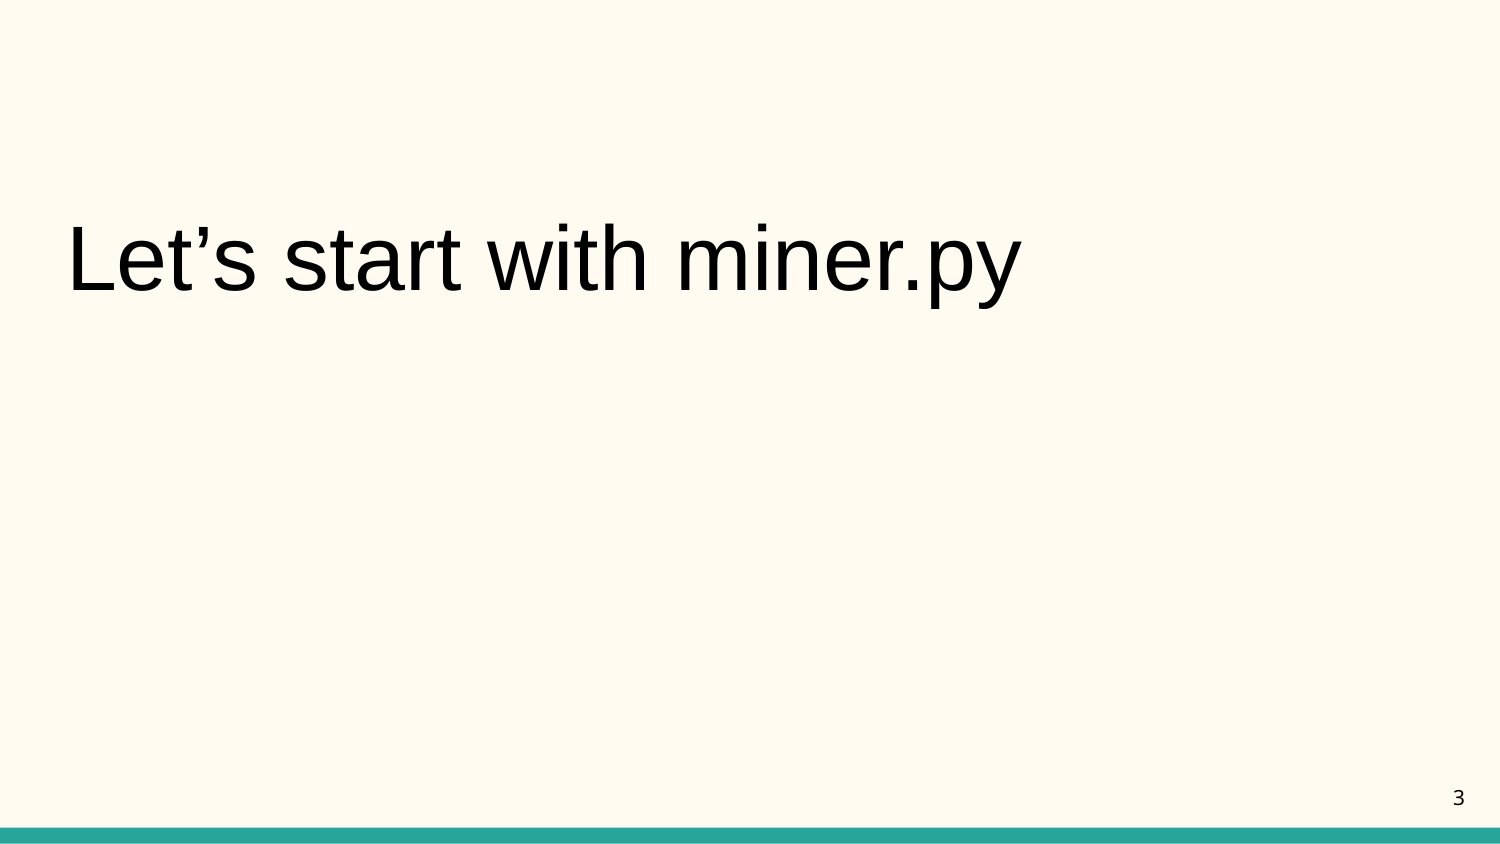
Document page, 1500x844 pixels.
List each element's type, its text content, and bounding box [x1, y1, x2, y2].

slide_number 3 [1389, 764, 1480, 830]
list Let’s start with miner.py [51, 192, 1449, 750]
